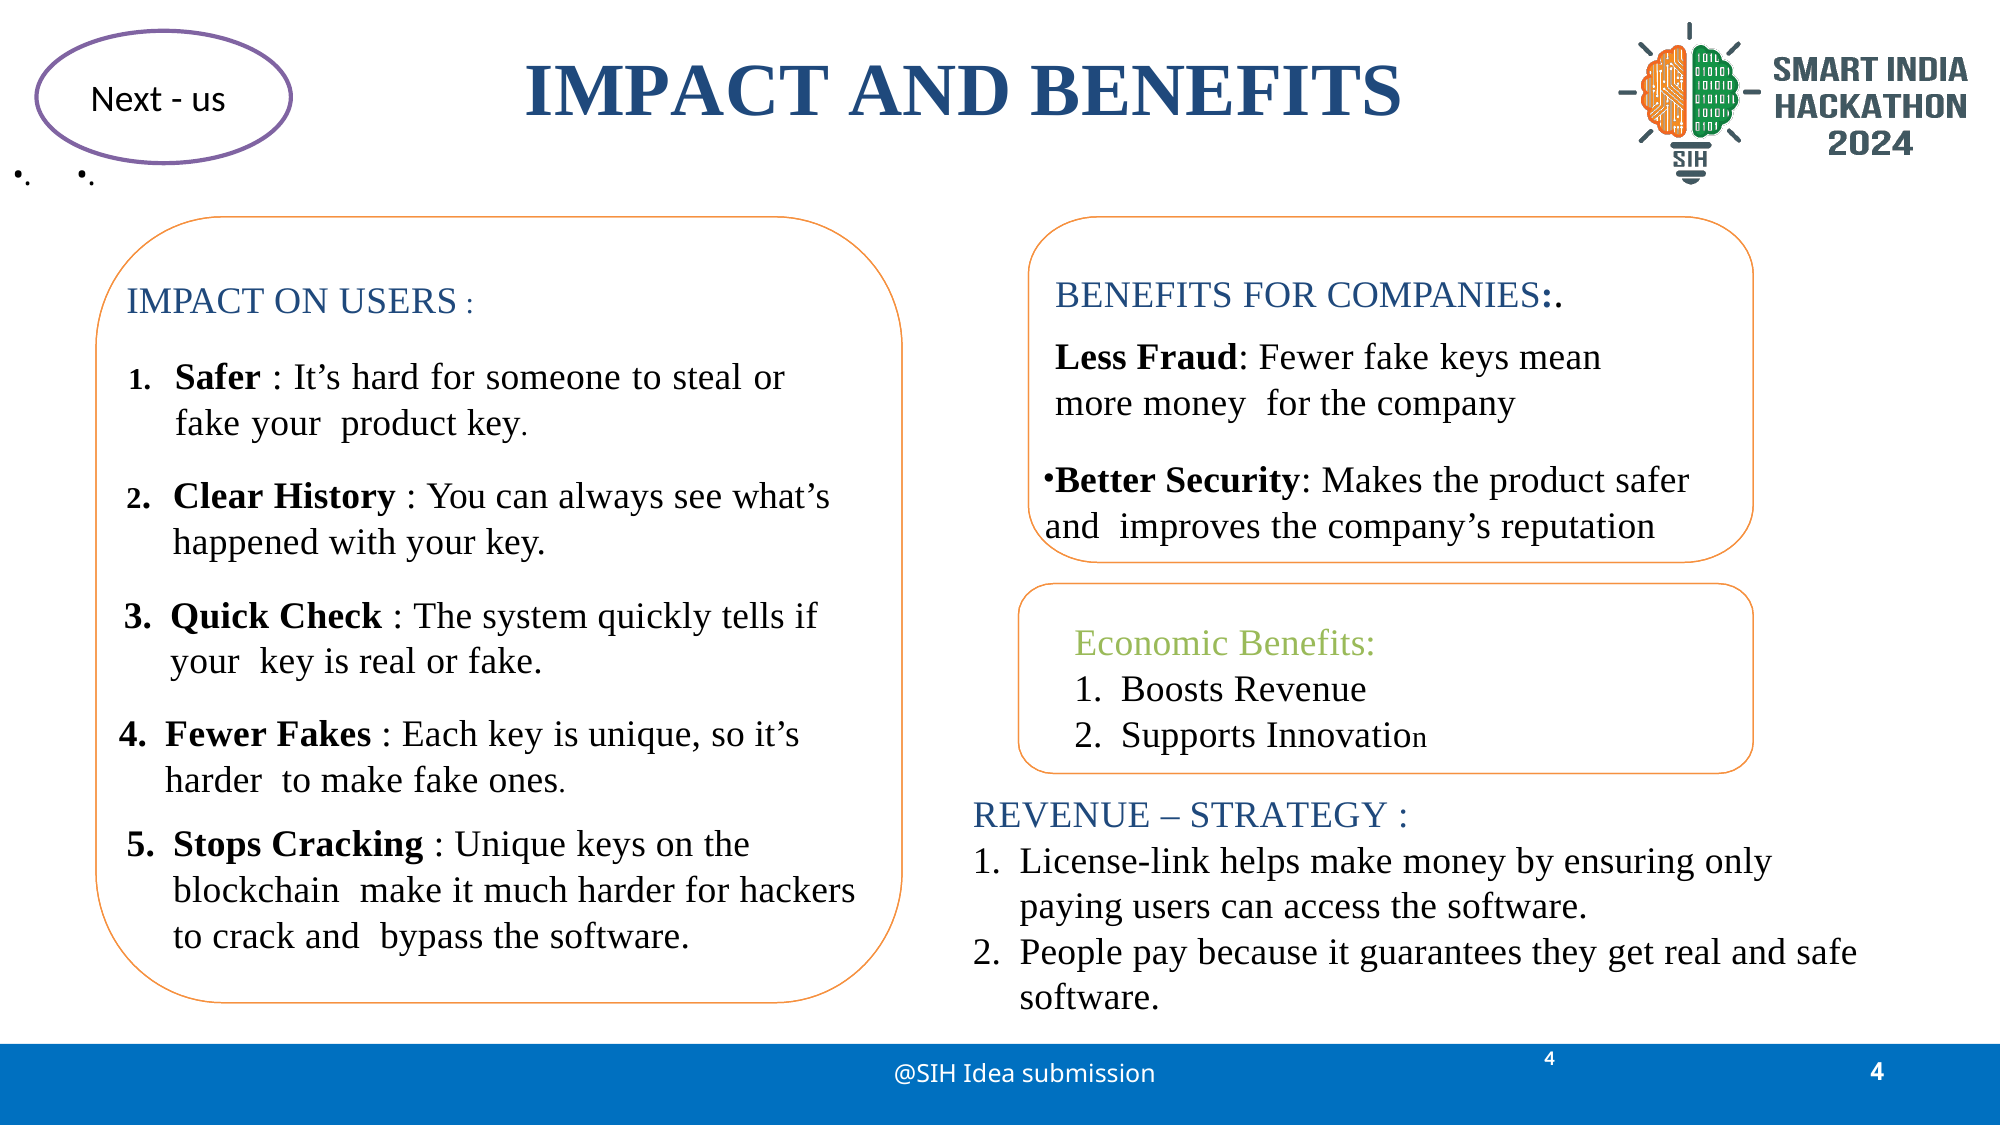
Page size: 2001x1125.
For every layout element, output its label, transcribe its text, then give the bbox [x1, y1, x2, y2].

text_box [0, 1043, 2000, 1125]
title IMPACT AND BENEFITS [63, 0, 1865, 180]
picture [1607, 13, 1977, 202]
text_box REVENUE – STRATEGY : License-link helps make money by ensuring only paying users can access the software. People pay because it guarantees they get real and safe software. [951, 782, 1884, 1048]
text_box Economic Benefits: Boosts Revenue Supports Innovation [1072, 615, 1476, 755]
footer @SIH Idea submission [762, 1042, 1289, 1103]
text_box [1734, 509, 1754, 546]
text_box [1018, 583, 1754, 774]
text_box Next - us [34, 28, 293, 166]
text_box [96, 216, 903, 1003]
text_box 4 [1538, 1048, 1562, 1070]
text_box [1028, 216, 1754, 563]
text_box •. •. [10, 152, 96, 192]
slide_number 4 [1433, 1042, 1900, 1103]
